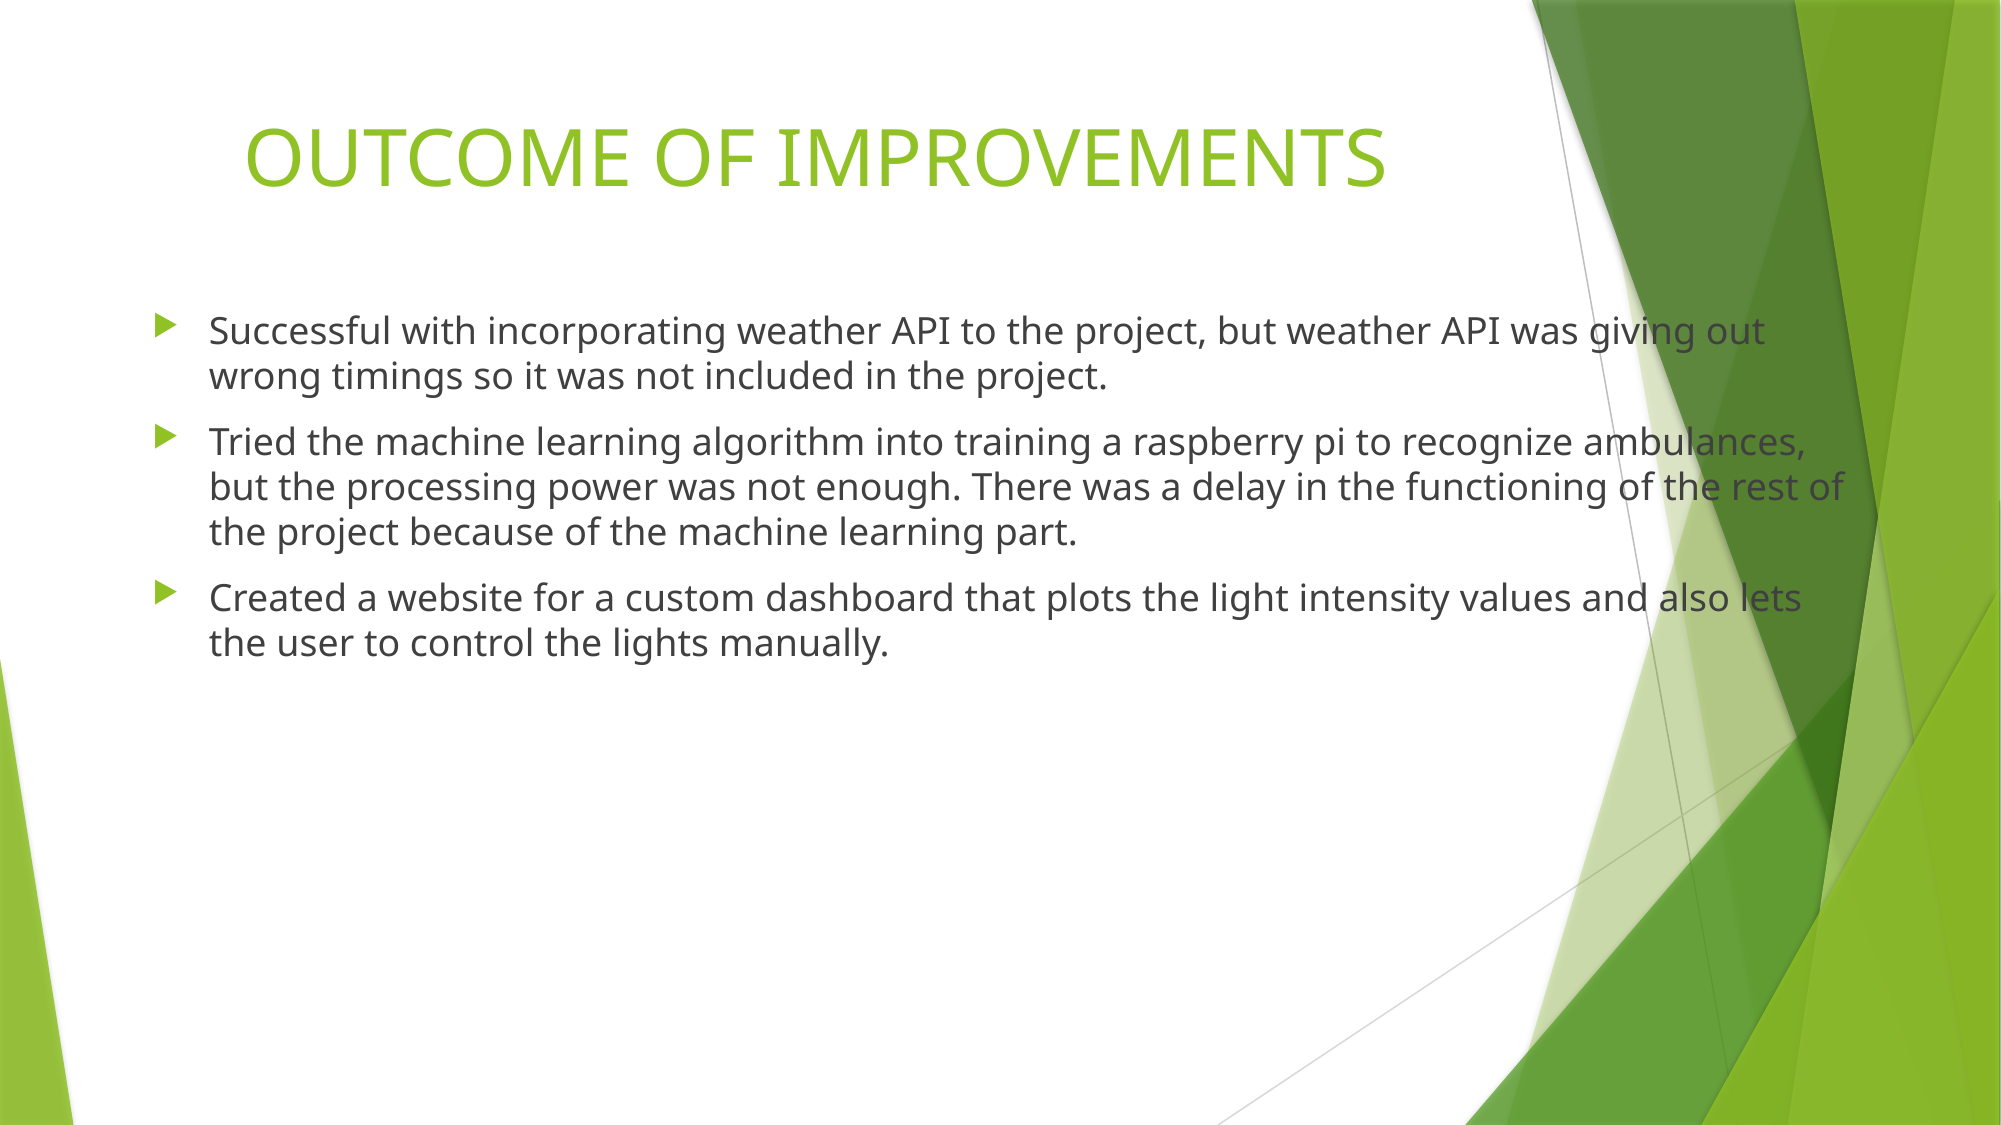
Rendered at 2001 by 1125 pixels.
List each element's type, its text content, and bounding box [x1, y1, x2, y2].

title OUTCOME OF IMPROVEMENTS [111, 99, 1522, 317]
list Successful with incorporating weather API to the project, but weather API was giving out wrong timings so it was not included in the project. Tried the machine learning algorithm into training a raspberry pi to recognize ambulances, but the processing power was not enough. There was a delay in the functioning of the rest of the project because of the machine learning part. Created a website for a custom dashboard that plots the light intensity values and also lets the user to control the lights manually. [137, 299, 1863, 1068]
